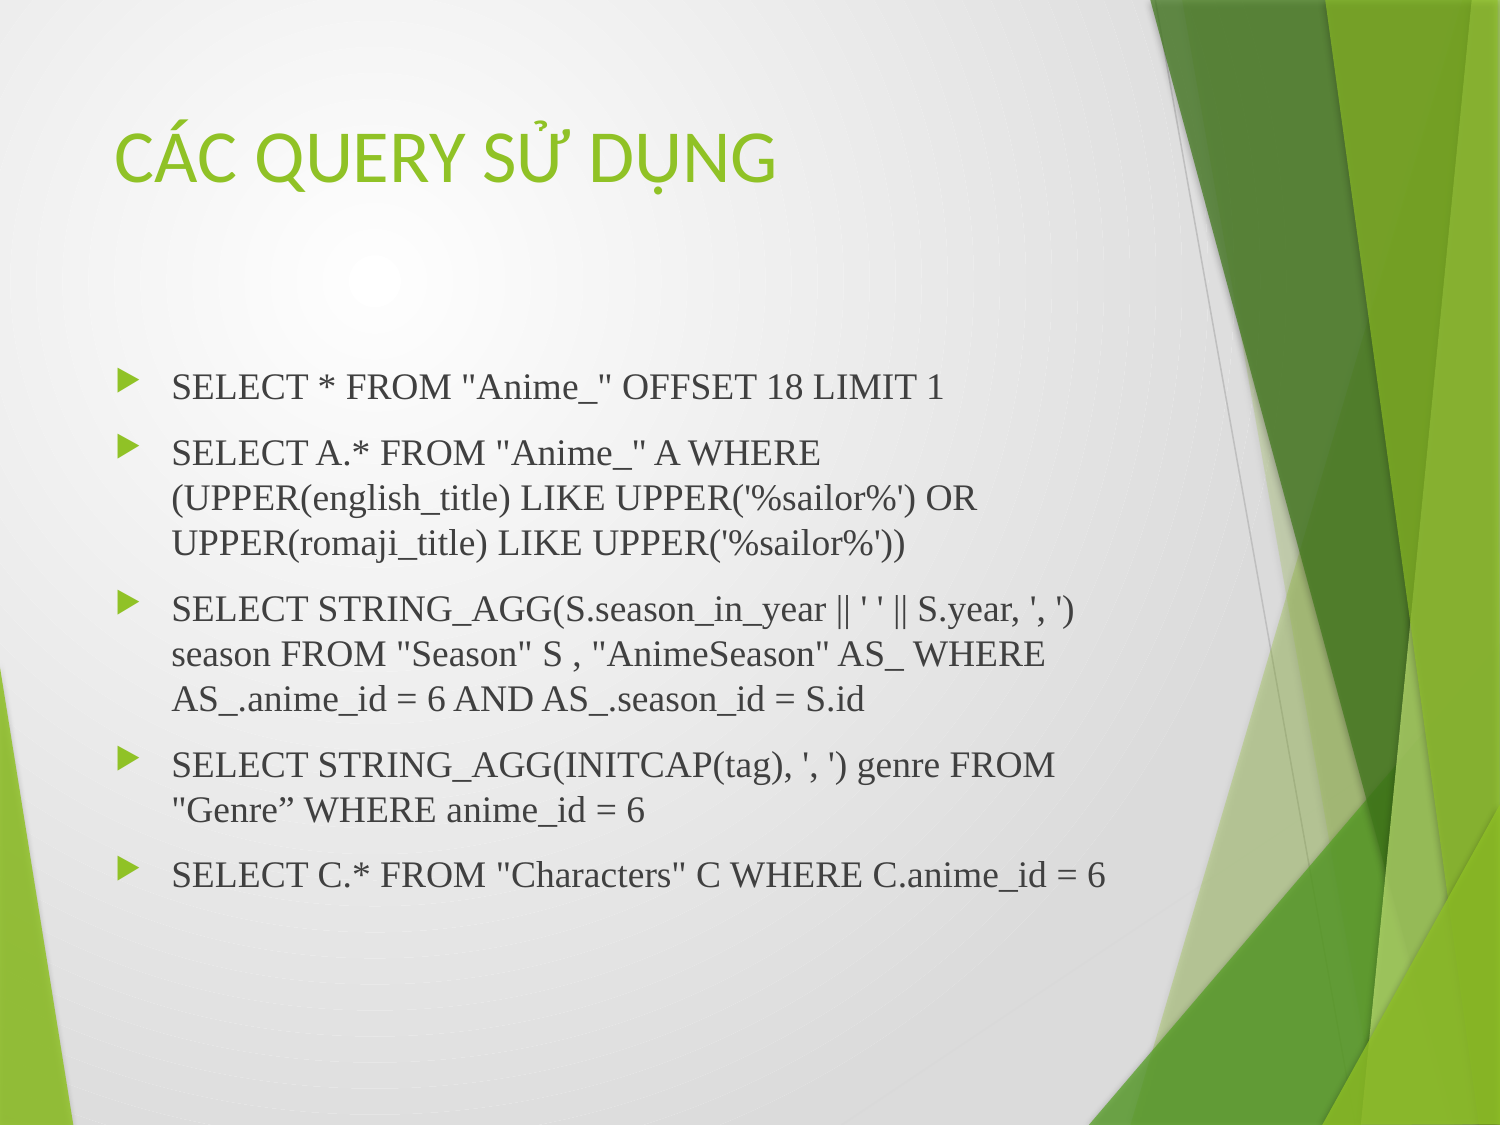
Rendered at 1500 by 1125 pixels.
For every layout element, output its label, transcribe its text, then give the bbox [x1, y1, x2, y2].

list SELECT * FROM "Anime_" OFFSET 18 LIMIT 1 SELECT A.* FROM "Anime_" A WHERE (UPPER(english_title) LIKE UPPER('%sailor%') OR UPPER(romaji_title) LIKE UPPER('%sailor%')) SELECT STRING_AGG(S.season_in_year || ' ' || S.year, ', ') season FROM "Season" S , "AnimeSeason" AS_ WHERE AS_.anime_id = 6 AND AS_.season_id = S.id SELECT STRING_AGG(INITCAP(tag), ', ') genre FROM "Genre” WHERE anime_id = 6 SELECT C.* FROM "Characters" C WHERE C.anime_id = 6 [99, 354, 1142, 992]
title CÁC QUERY SỬ DỤNG [99, 99, 1142, 317]
